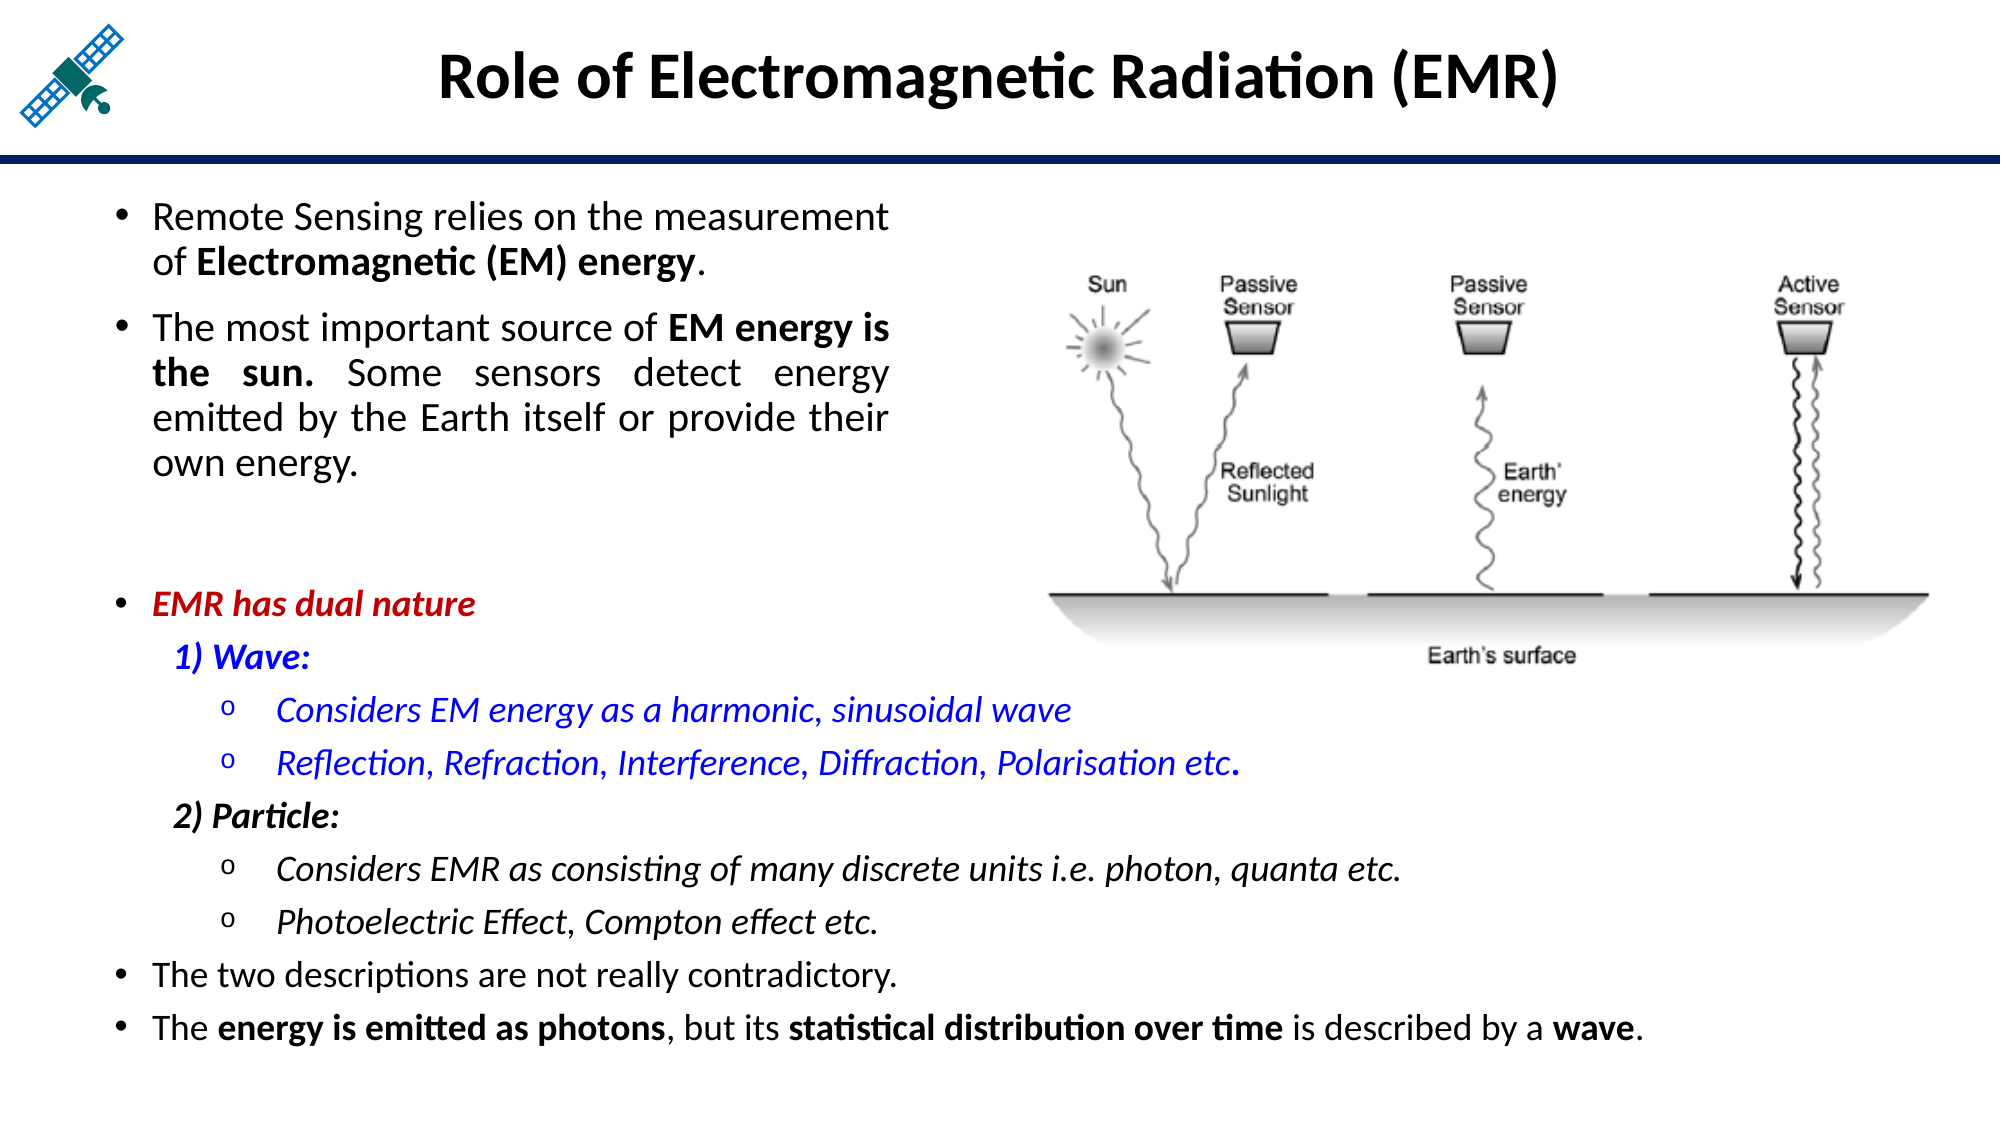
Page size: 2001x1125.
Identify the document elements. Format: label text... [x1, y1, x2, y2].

text_box Role of Electromagnetic Radiation (EMR) [0, 33, 2000, 125]
text_box Remote Sensing relies on the measurement of Electromagnetic (EM) energy. The most important source of EM energy is the sun. Some sensors detect energy emitted by the Earth itself or provide their own energy. [99, 187, 905, 558]
picture [1037, 253, 1943, 673]
text_box EMR has dual nature 1) Wave: Considers EM energy as a harmonic, sinusoidal wave Reflection, Refraction, Interference, Diffraction, Polarisation etc. 2) Particle: Considers EMR as consisting of many discrete units i.e. photon, quanta etc. Photoelectric Effect, Compton effect etc. The two descriptions are not really contradictory. The energy is emitted as photons, but its statistical distribution over time is described by a wave. [99, 576, 1900, 1092]
